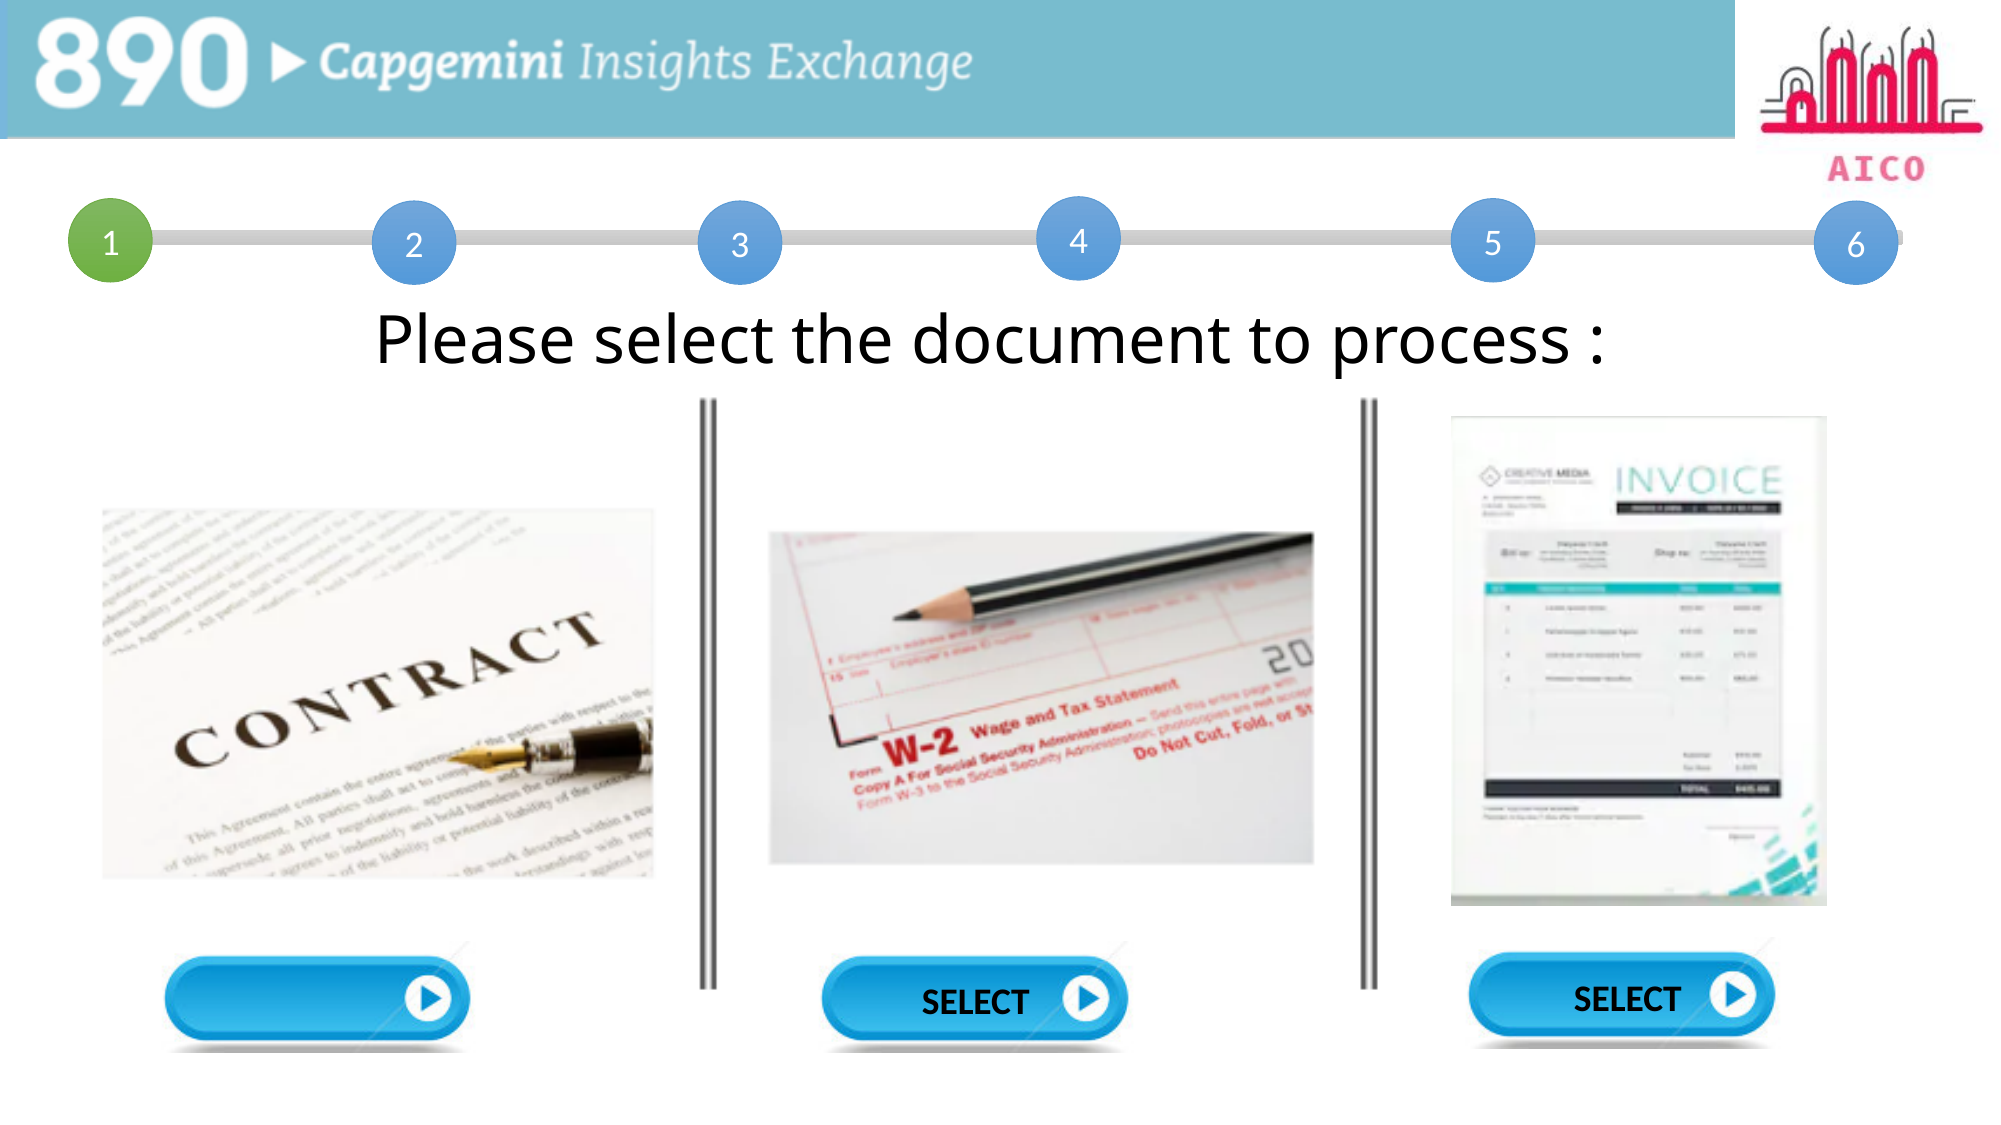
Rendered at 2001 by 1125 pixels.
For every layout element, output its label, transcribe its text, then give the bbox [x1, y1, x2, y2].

text_box 4 [1036, 196, 1121, 281]
text_box [455, 229, 699, 246]
text_box 2 [371, 200, 457, 285]
picture [0, 0, 2000, 199]
text_box 6 [1813, 200, 1899, 285]
text_box 3 [697, 200, 783, 285]
text_box [781, 229, 1037, 246]
text_box [152, 229, 373, 246]
text_box 5 [1450, 198, 1536, 283]
text_box 1 [68, 198, 153, 283]
text_box [1120, 229, 1452, 246]
text_box [1535, 229, 1815, 246]
text_box [1897, 229, 1904, 246]
text_box Please select the document to process : [86, 232, 1914, 375]
picture [60, 375, 2000, 1053]
